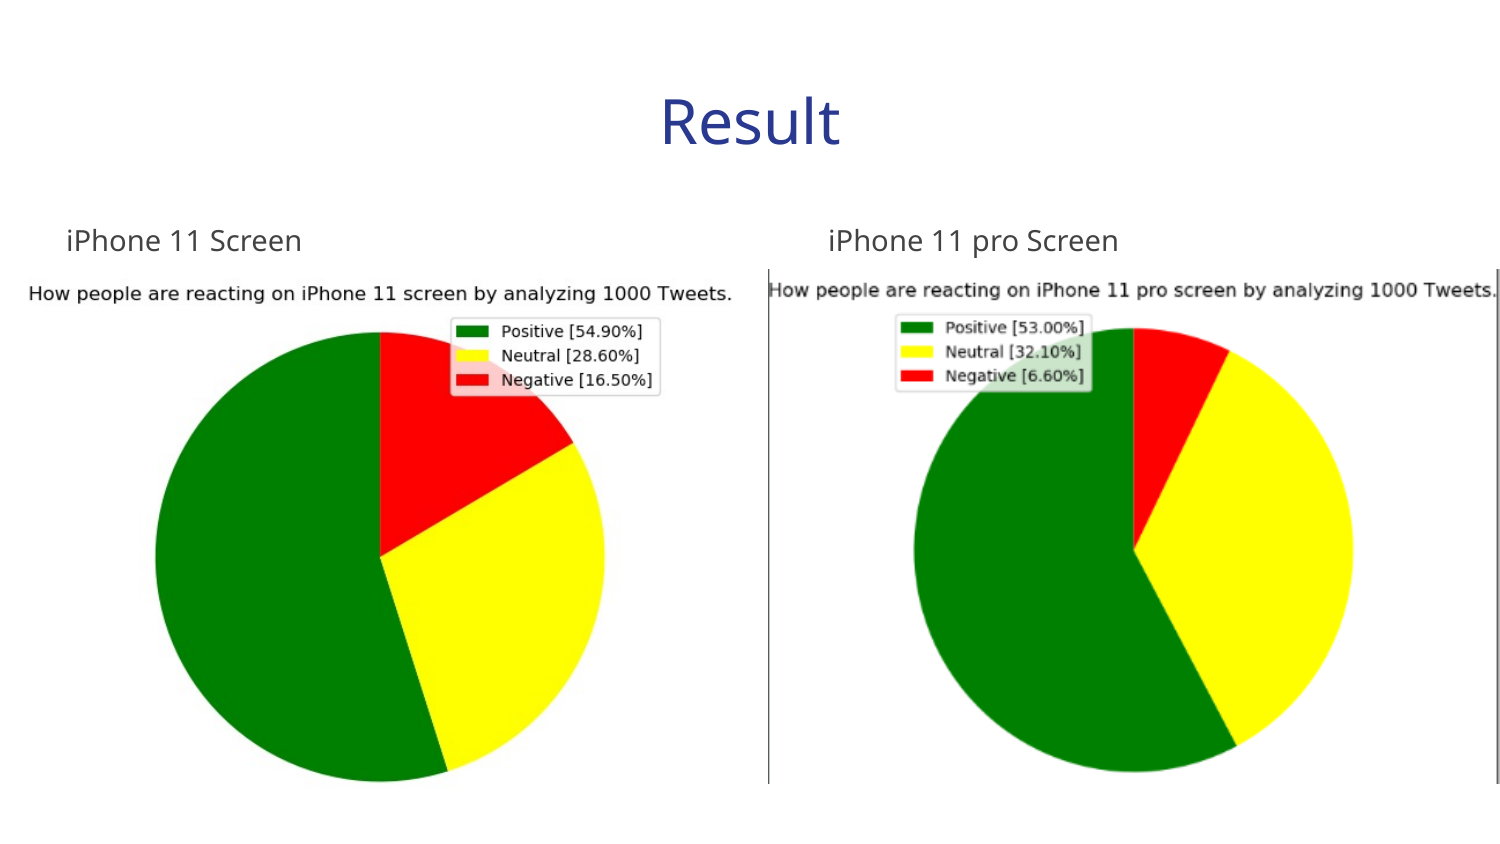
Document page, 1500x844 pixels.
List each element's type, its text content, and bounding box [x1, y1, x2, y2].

picture [768, 269, 1500, 784]
title Result [51, 67, 1449, 167]
list iPhone 11 pro Screen [813, 201, 1470, 267]
picture [10, 268, 751, 824]
list iPhone 11 Screen [51, 201, 708, 267]
